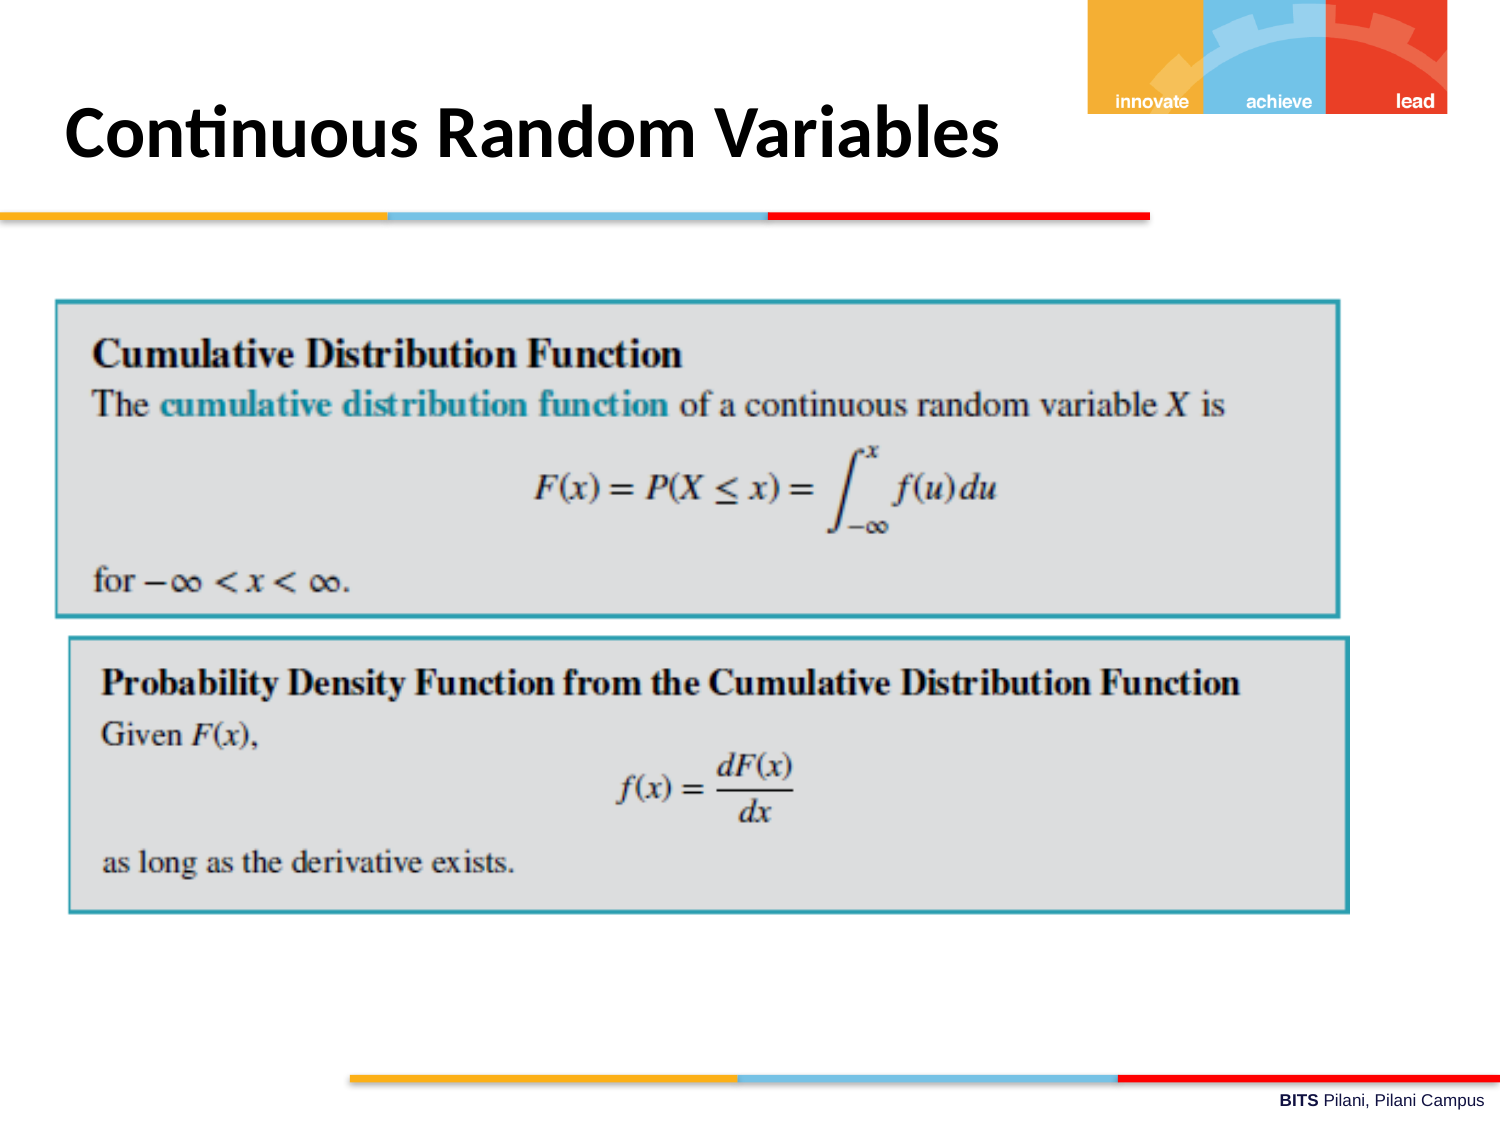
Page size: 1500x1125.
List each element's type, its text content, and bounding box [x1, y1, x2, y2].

picture [51, 278, 1363, 917]
picture [1087, 0, 1448, 114]
text_box Continuous Random Variables [50, 75, 1025, 147]
